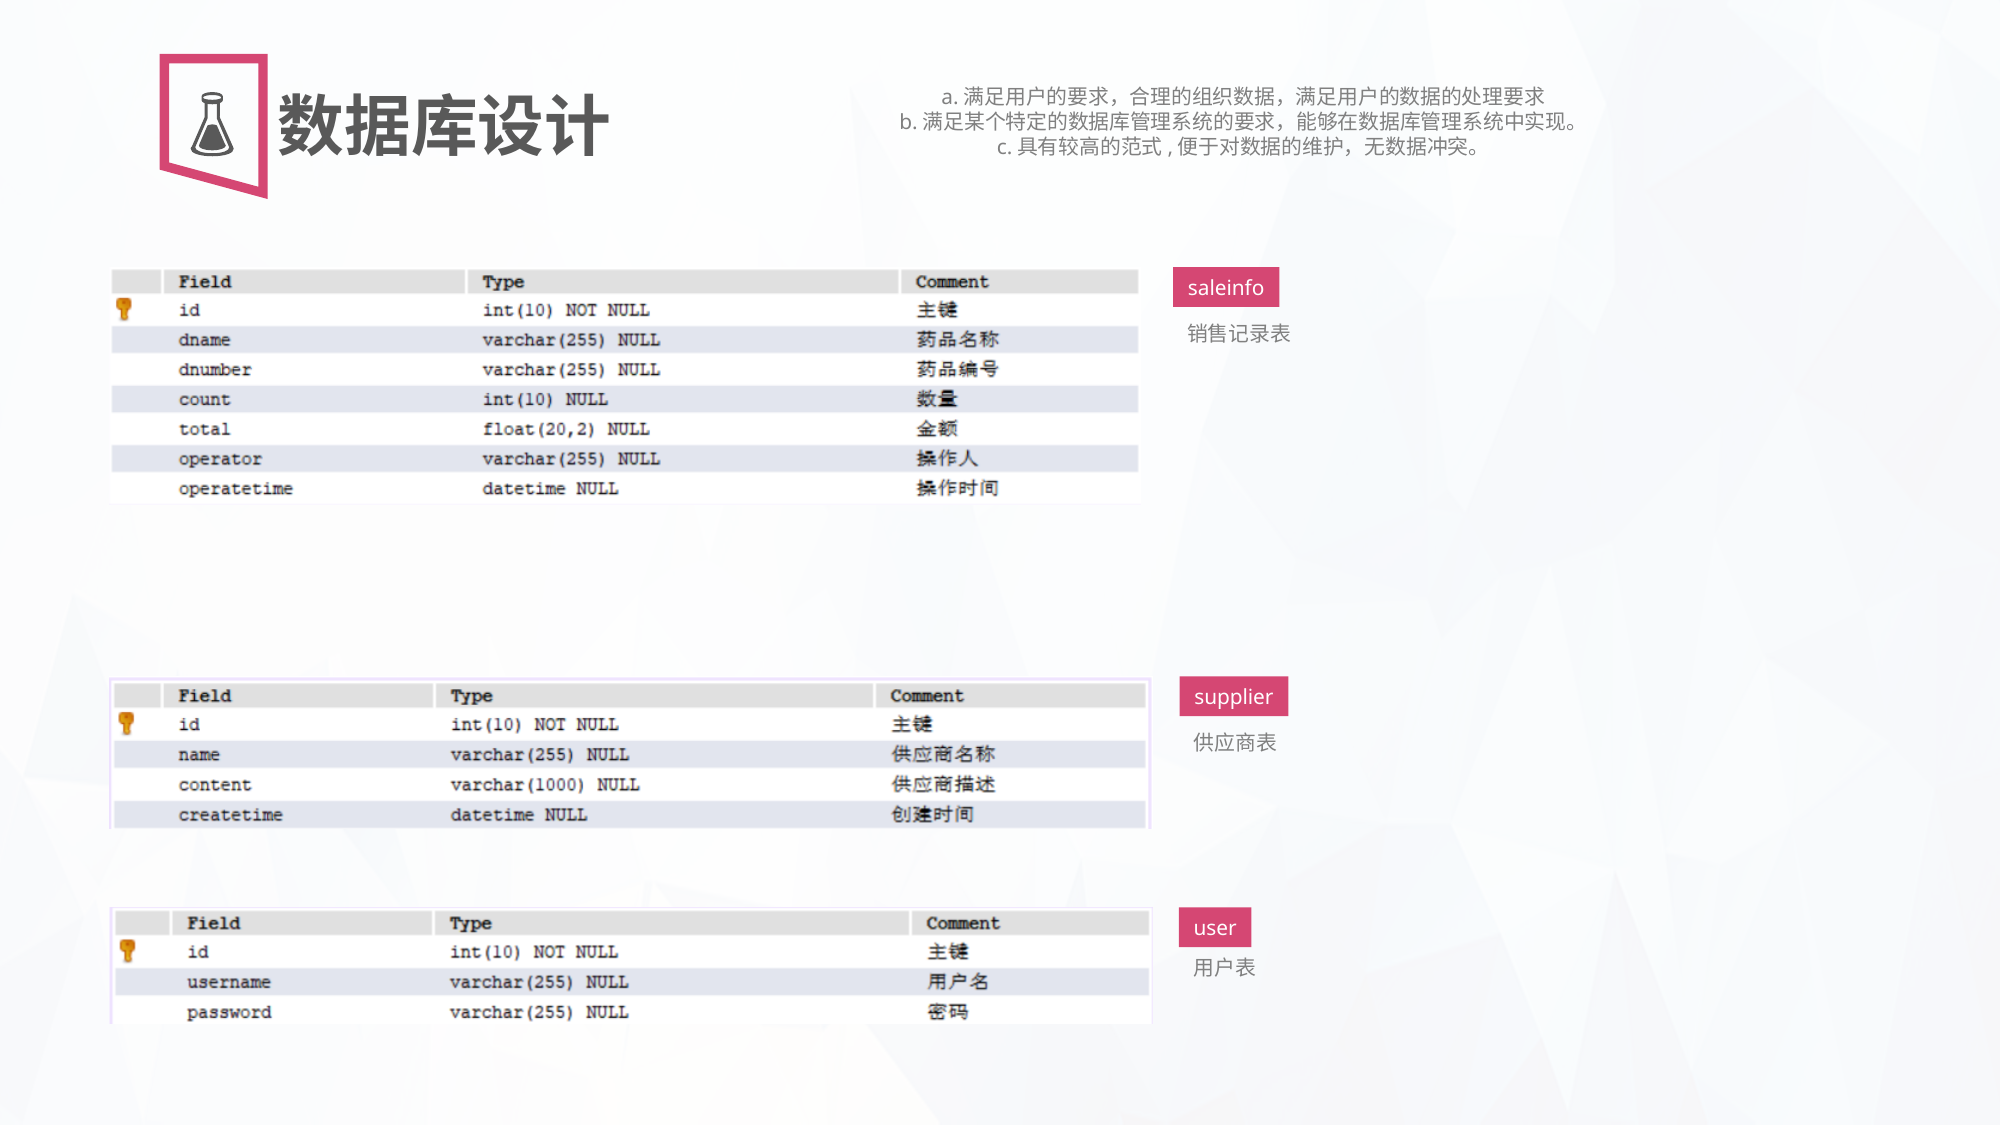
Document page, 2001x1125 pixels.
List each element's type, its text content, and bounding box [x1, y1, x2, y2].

text_box 用户表 [1179, 947, 1705, 988]
text_box 供应商表 [1179, 722, 1705, 763]
picture [109, 676, 1153, 829]
text_box a.满足用户的要求，合理的组织数据，满足用户的数据的处理要求 b.满足某个特定的数据库管理系统的要求，能够在数据库管理系统中实现。 c.具有较高的范式,便于对数据的维护，无数据冲突。 [675, 76, 1811, 166]
text_box user [1178, 907, 1252, 948]
picture [109, 907, 1153, 1024]
text_box [163, 57, 265, 195]
text_box [190, 92, 234, 157]
picture [109, 267, 1141, 506]
text_box supplier [1179, 676, 1289, 717]
text_box 数据库设计 [265, 76, 627, 171]
text_box saleinfo [1173, 267, 1280, 307]
text_box 销售记录表 [1172, 313, 1698, 353]
